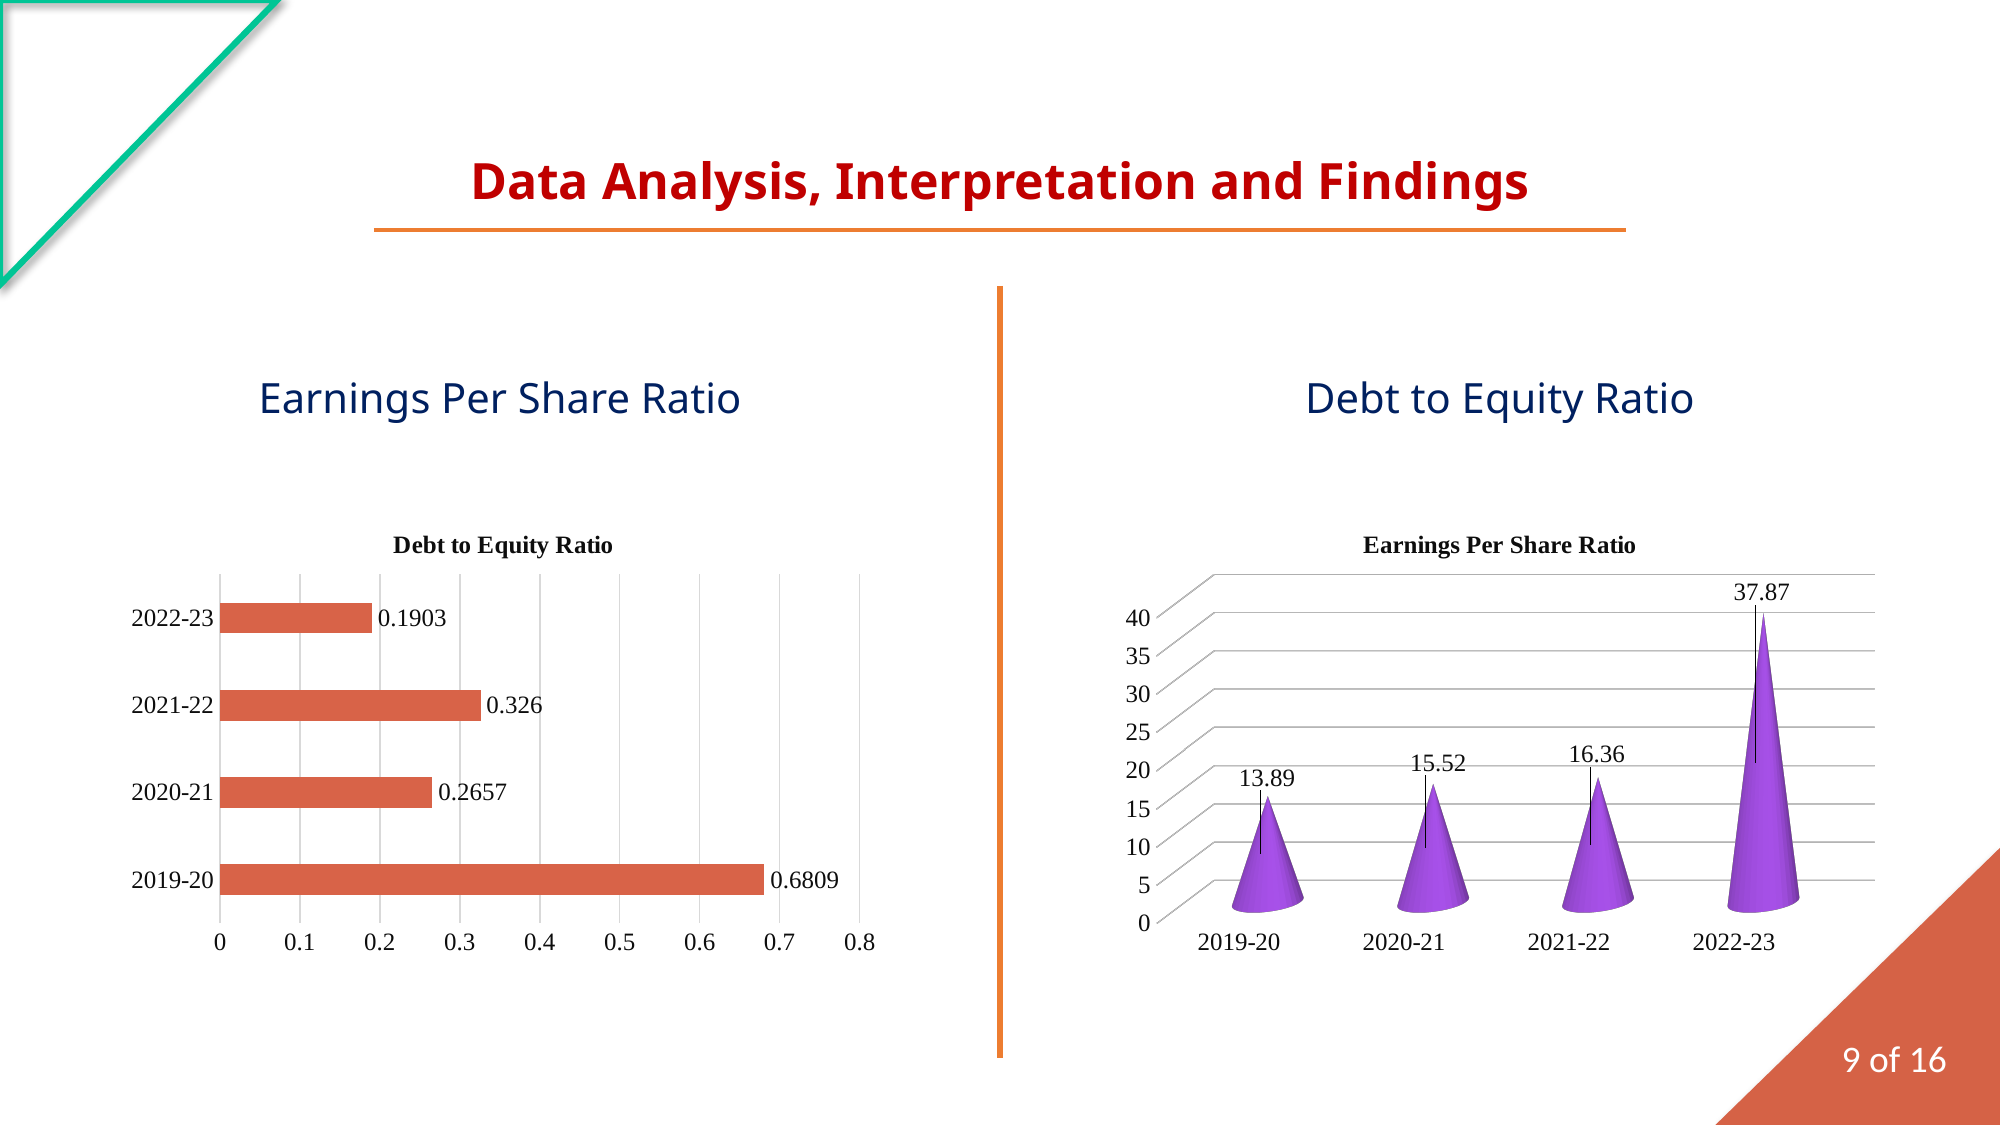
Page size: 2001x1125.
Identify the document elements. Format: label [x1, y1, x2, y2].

text_box [115, 142, 1885, 230]
chart [115, 506, 891, 965]
chart [1109, 506, 1891, 965]
text_box [0, 0, 2000, 1125]
